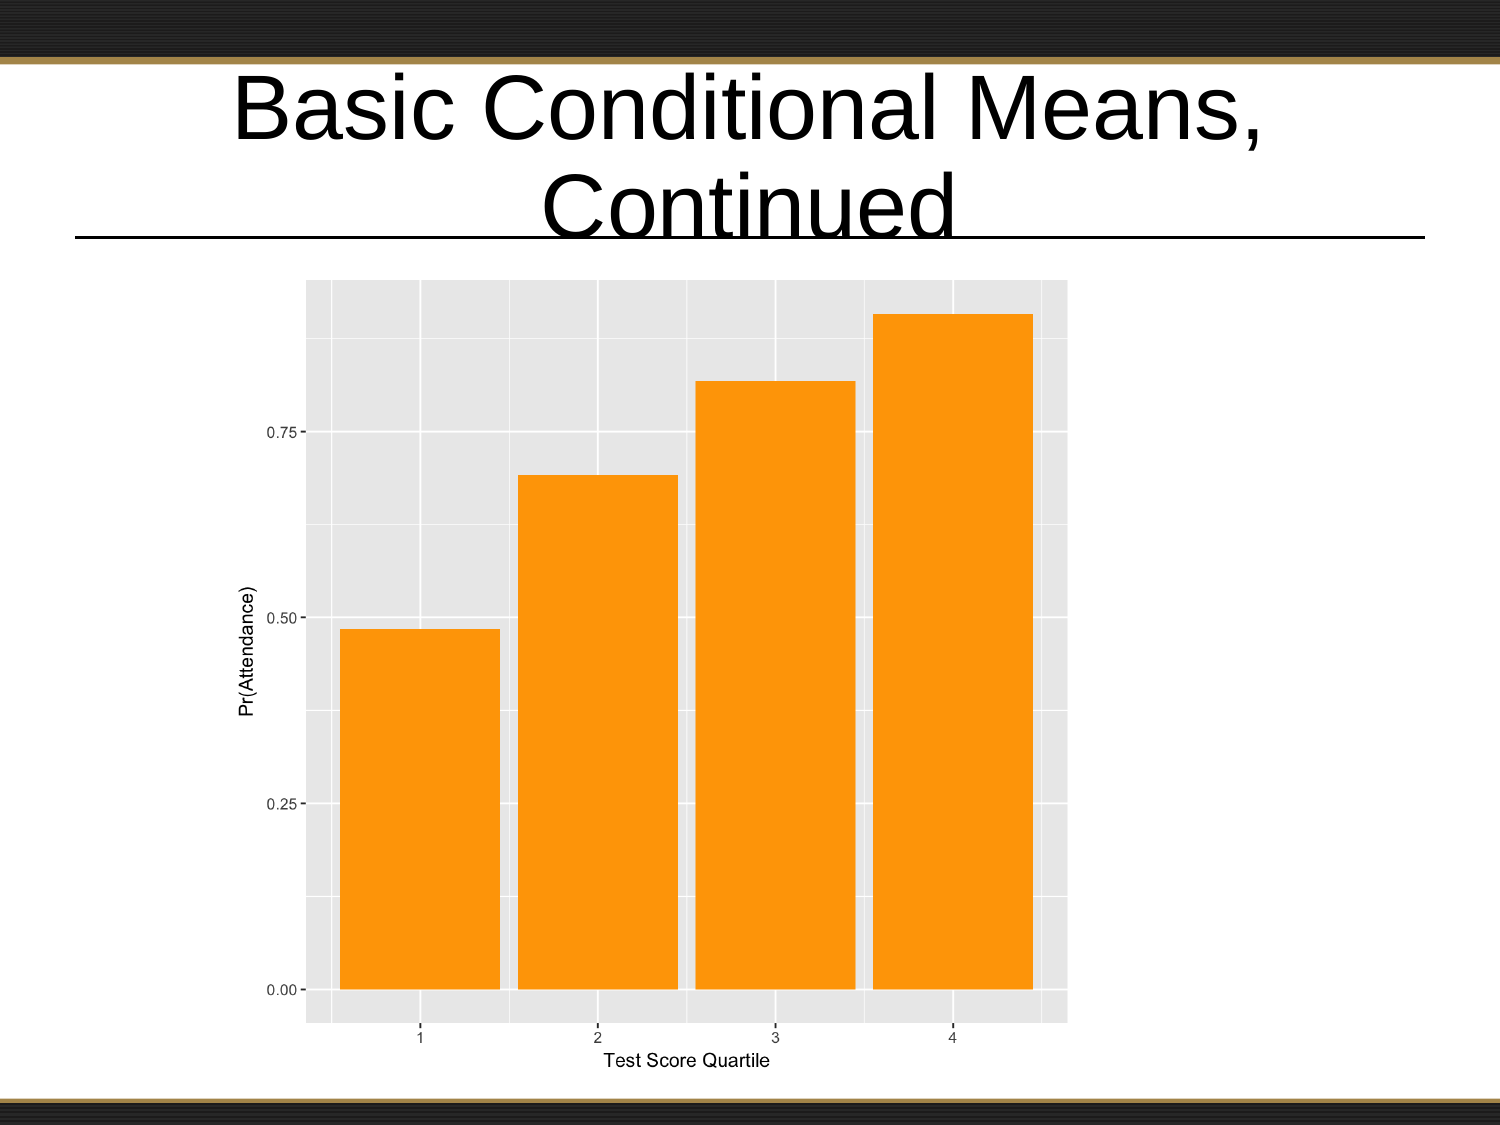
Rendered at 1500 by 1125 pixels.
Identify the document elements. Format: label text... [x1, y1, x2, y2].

picture [0, 1103, 1500, 1125]
title Basic Conditional Means, Continued [103, 50, 1397, 269]
picture [229, 270, 1077, 1077]
picture [0, 0, 1500, 57]
